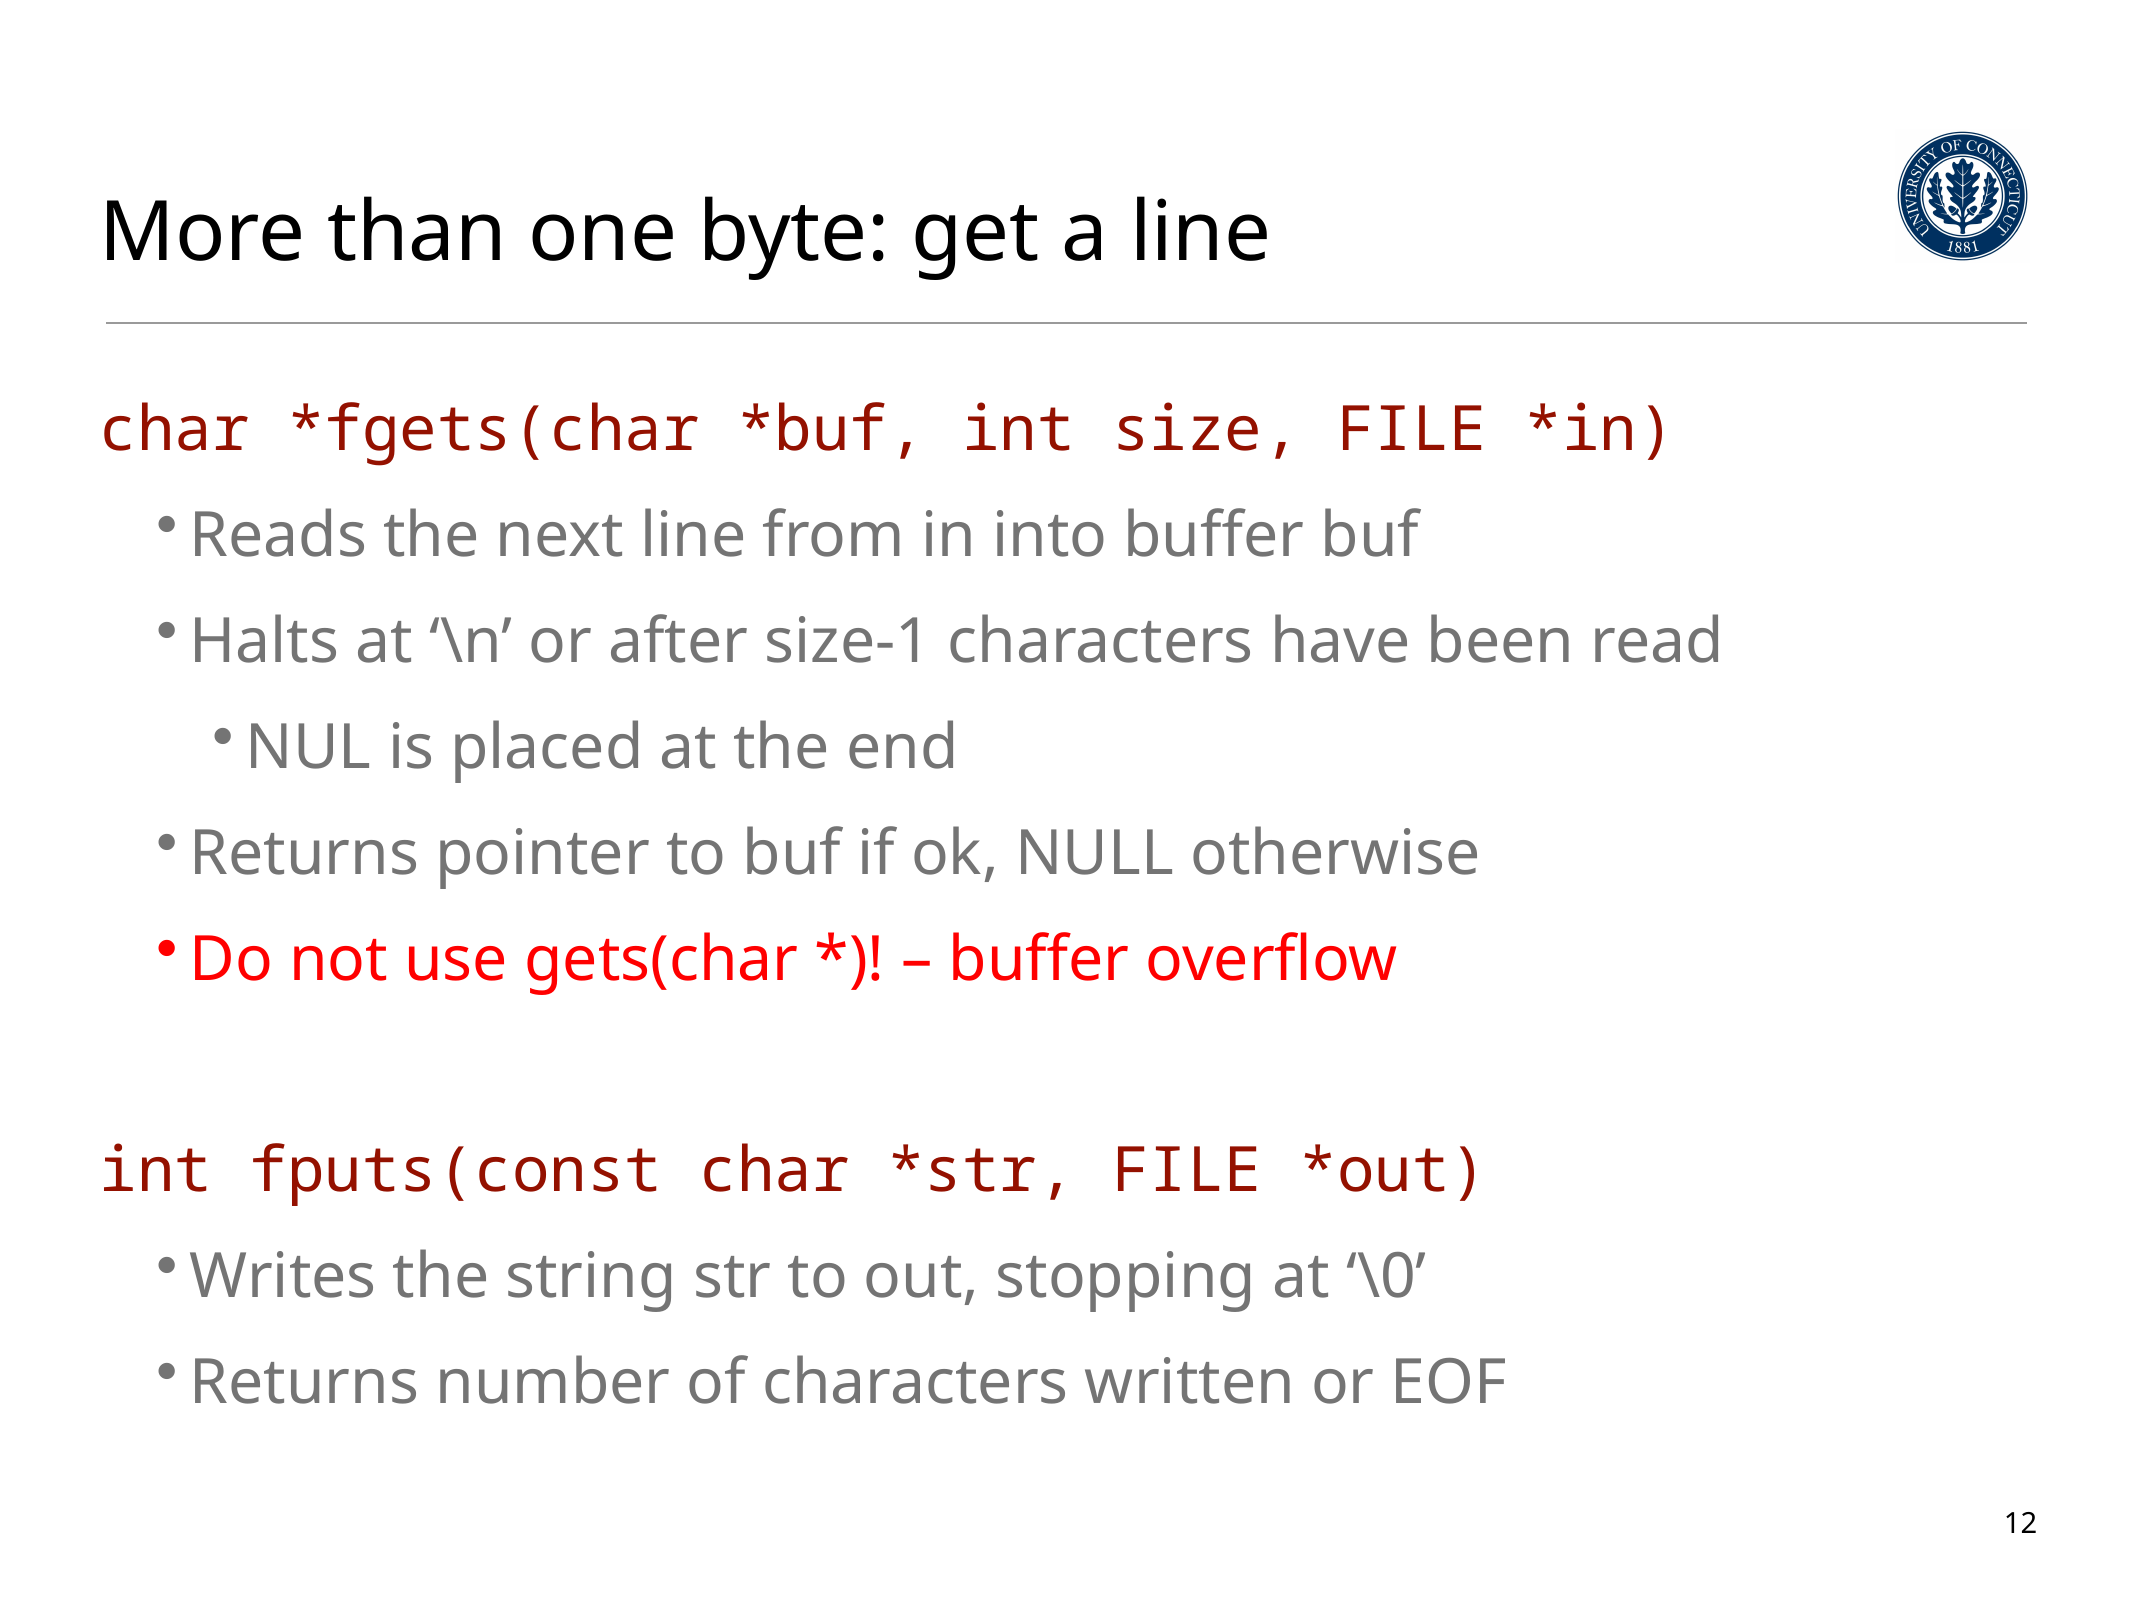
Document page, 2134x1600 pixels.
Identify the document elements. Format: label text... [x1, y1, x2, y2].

slide_number 12 [1994, 1497, 2045, 1547]
list char *fgets(char *buf, int size, FILE *in) Reads the next line from in into buffer buf Halts at ‘\n’ or after size-1 characters have been read NUL is placed at the end Returns pointer to buf if ok, NULL otherwise Do not use gets(char *)! – buffer overflow int fputs(const char *str, FILE *out) Writes the string str to out, stopping at ‘\0’ Returns number of characters written or EOF [93, 380, 2041, 1459]
title More than one byte: get a line [93, 53, 2041, 284]
